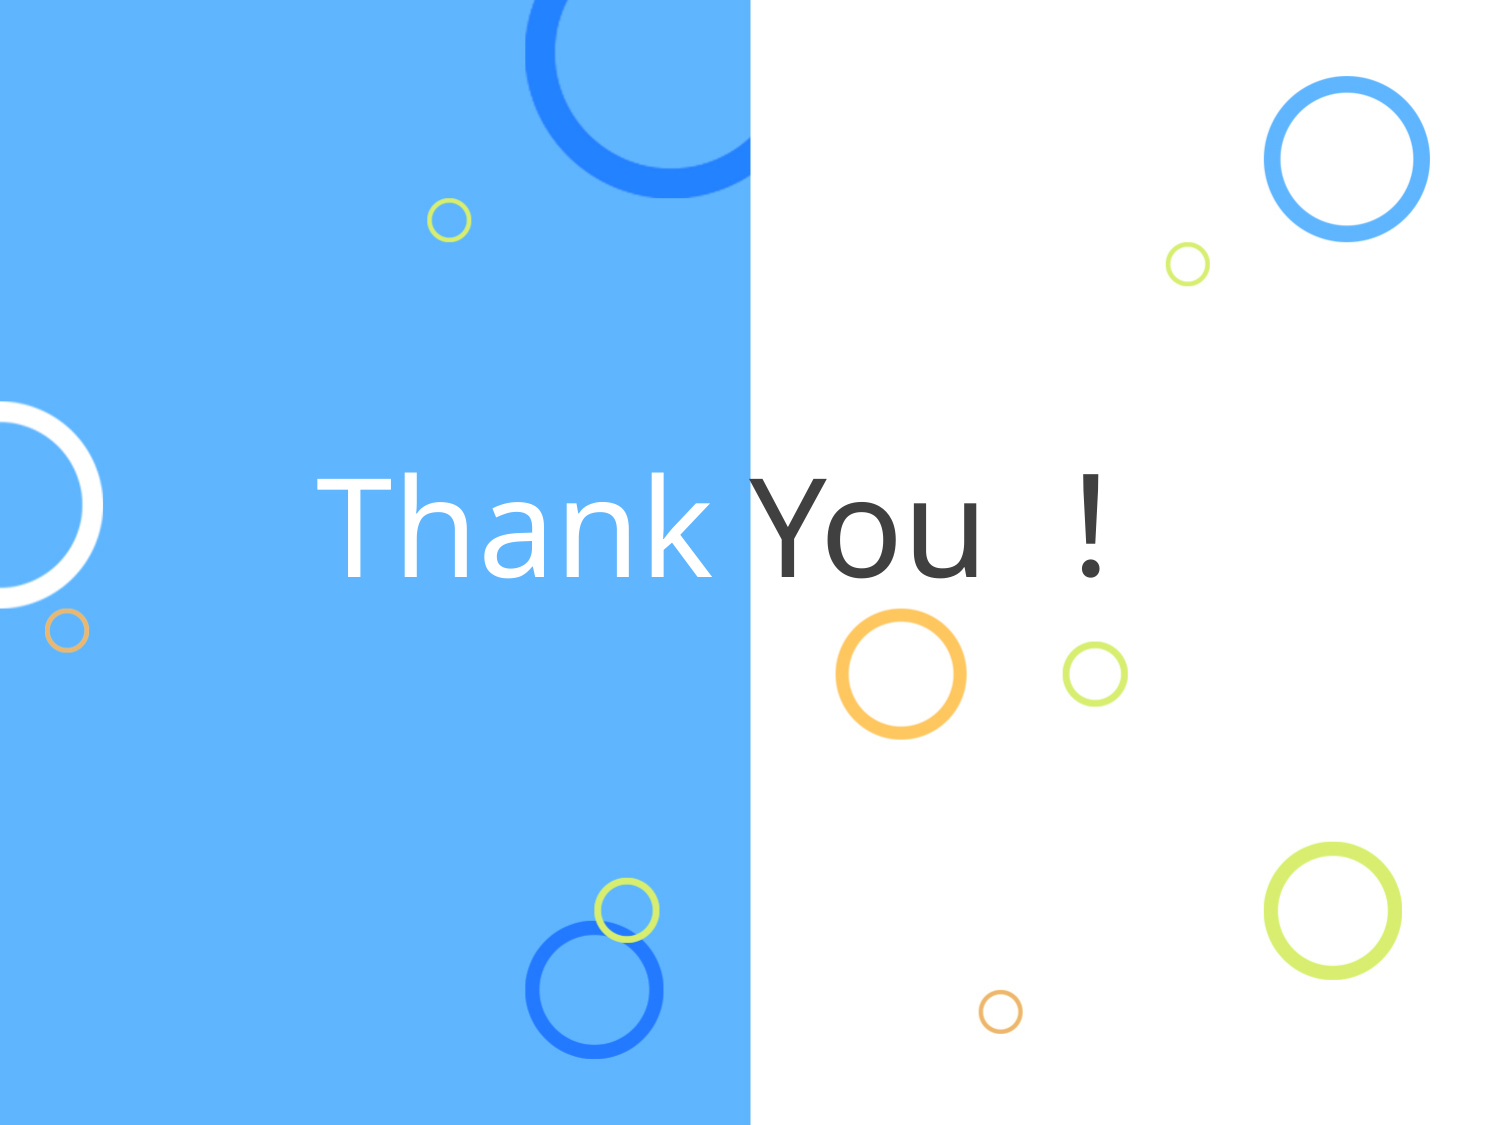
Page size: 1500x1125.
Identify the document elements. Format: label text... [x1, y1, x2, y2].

picture [0, 0, 1500, 1125]
text_box Thank You！ [88, 432, 1388, 613]
